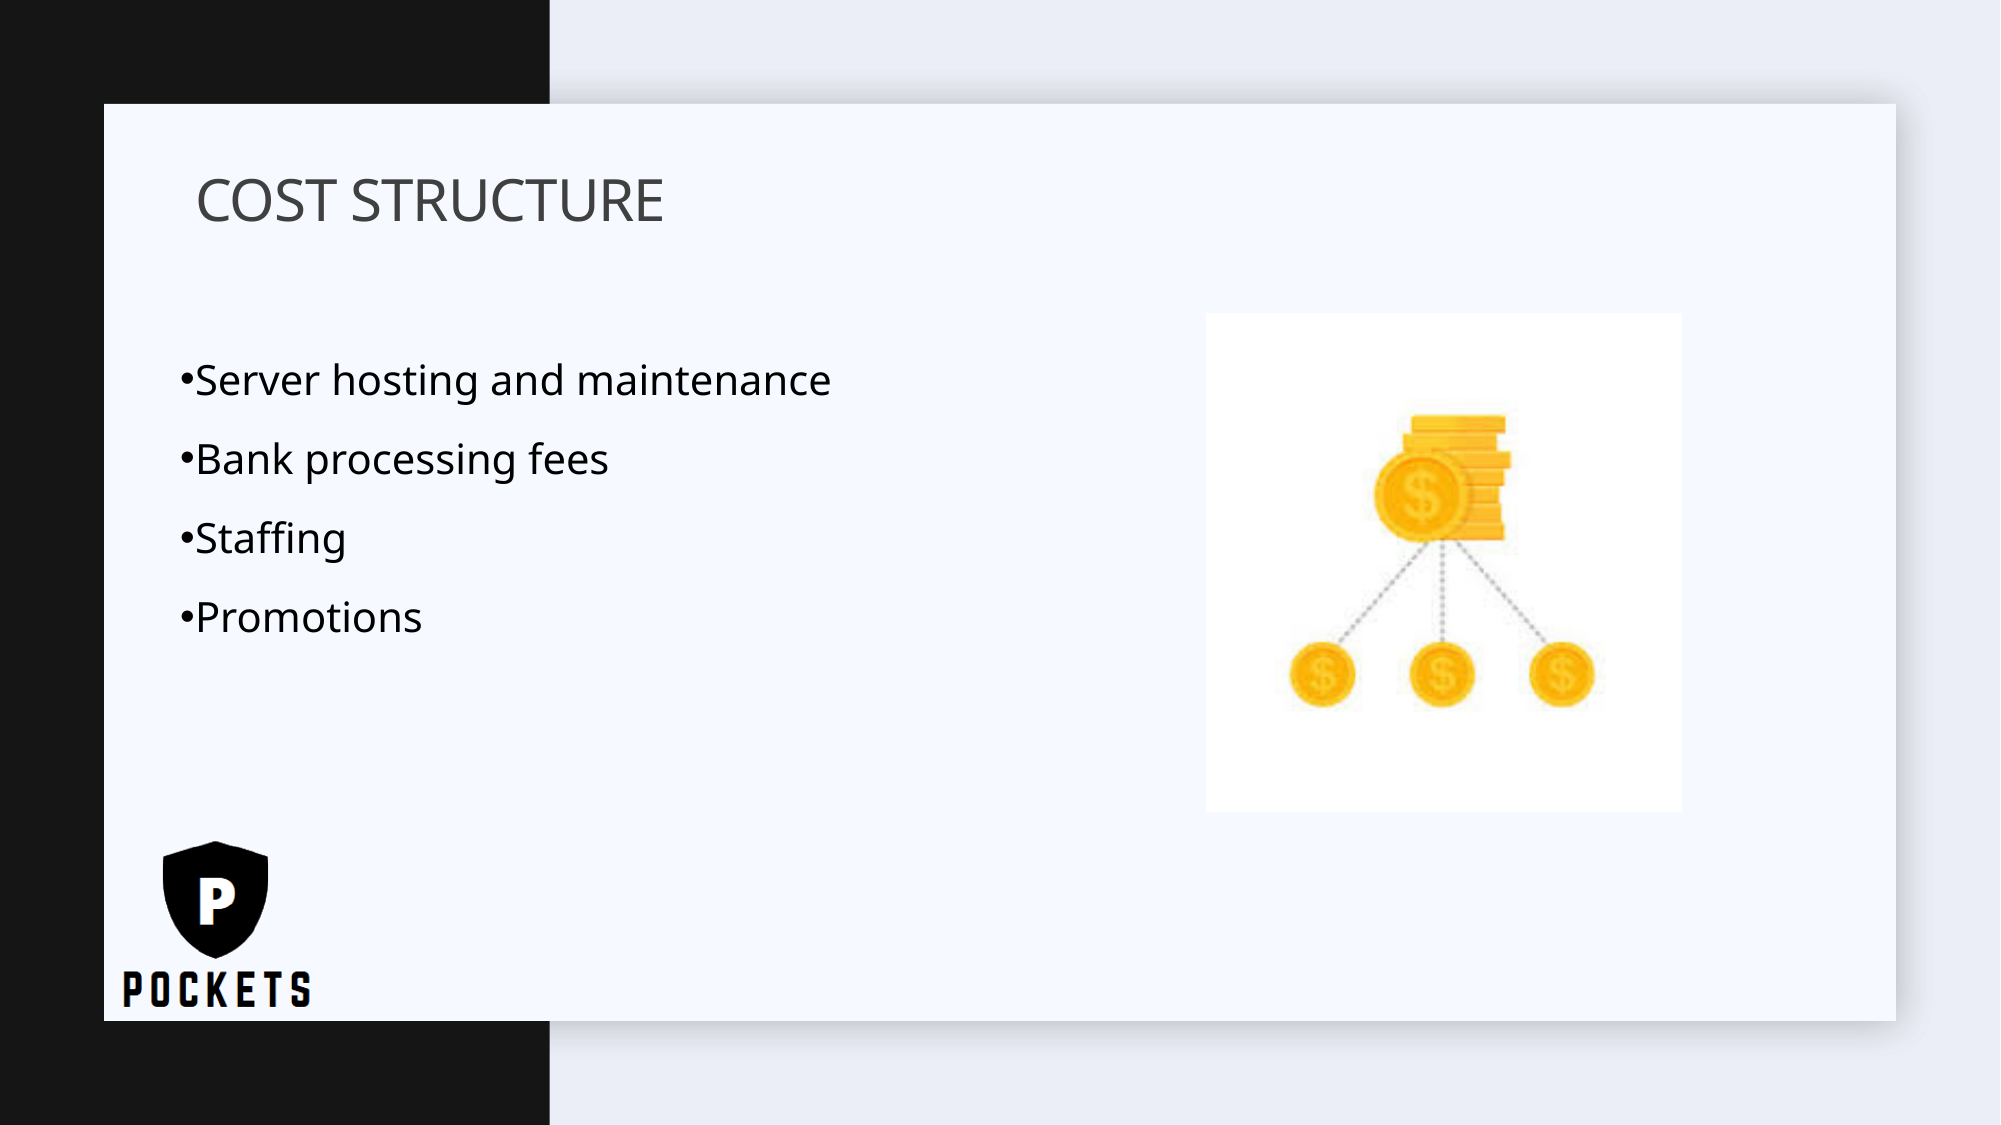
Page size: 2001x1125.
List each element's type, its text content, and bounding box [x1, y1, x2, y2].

list Server hosting and maintenance Bank processing fees Staffing Promotions [180, 345, 1830, 963]
picture [1206, 312, 1682, 813]
title Cost Structure [180, 154, 1830, 251]
picture [108, 816, 336, 1021]
